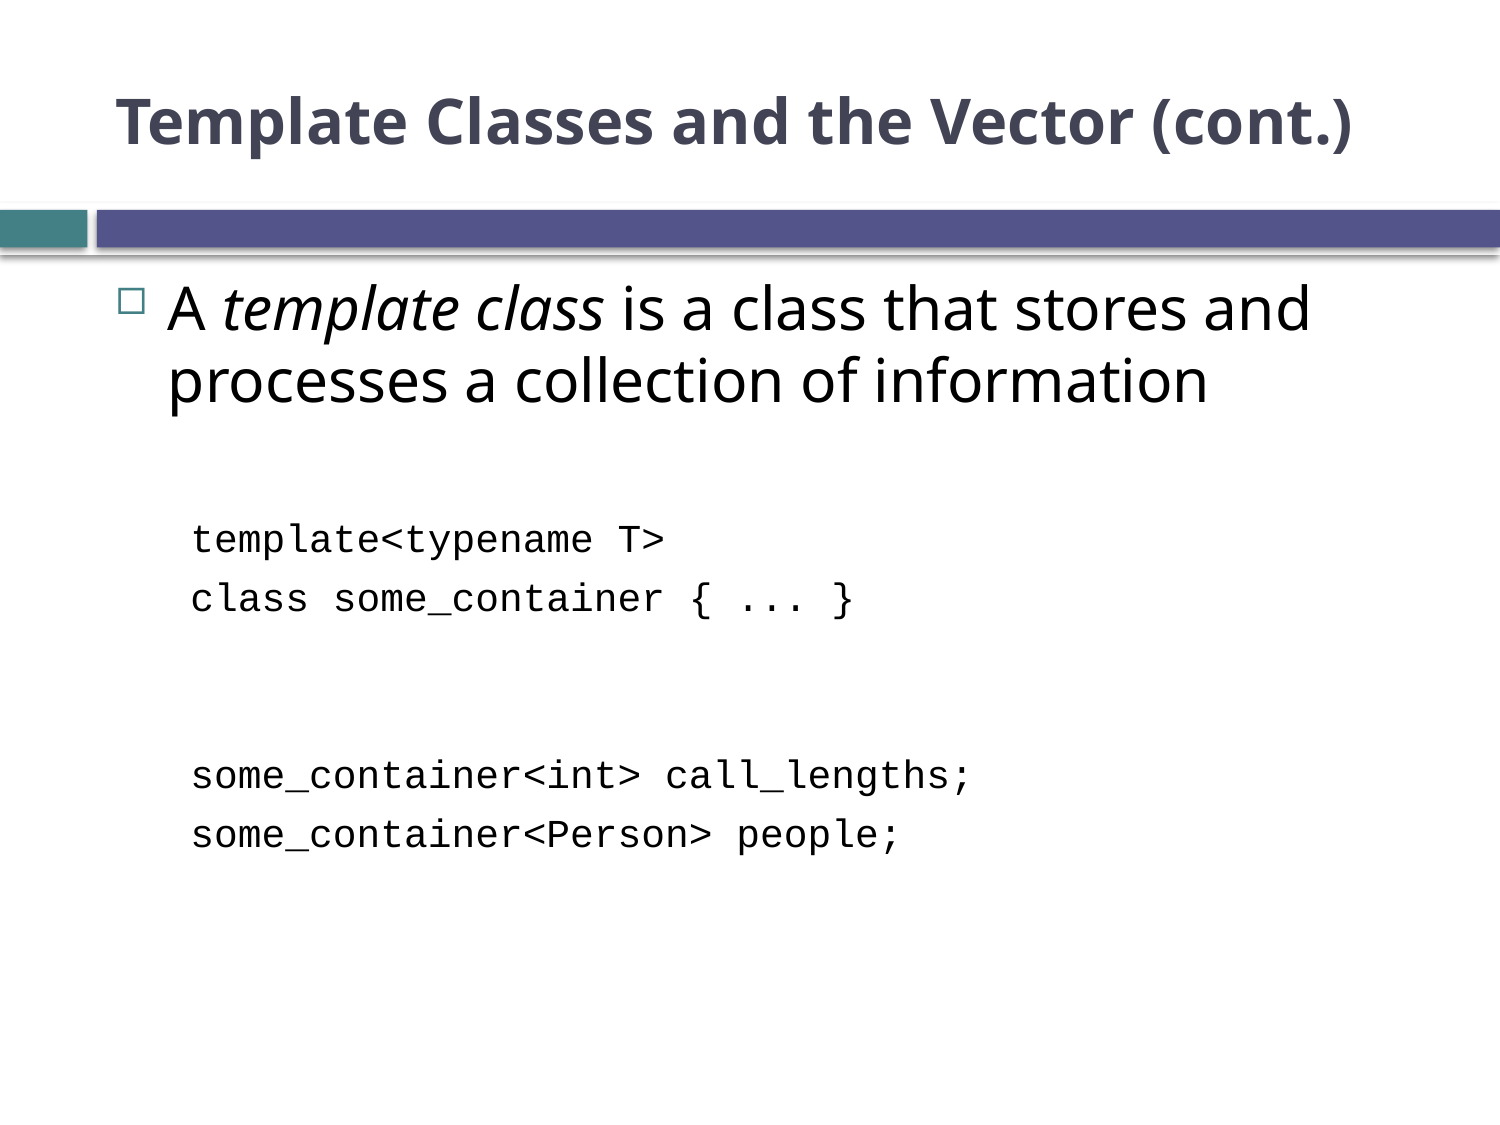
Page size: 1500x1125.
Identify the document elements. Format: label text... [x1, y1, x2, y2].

list A template class is a class that stores and processes a collection of information template<typename T> class some_container { ... } some_container<int> call_lengths; some_container<Person> people; [100, 262, 1439, 1063]
title Template Classes and the Vector (cont.) [100, 37, 1439, 201]
